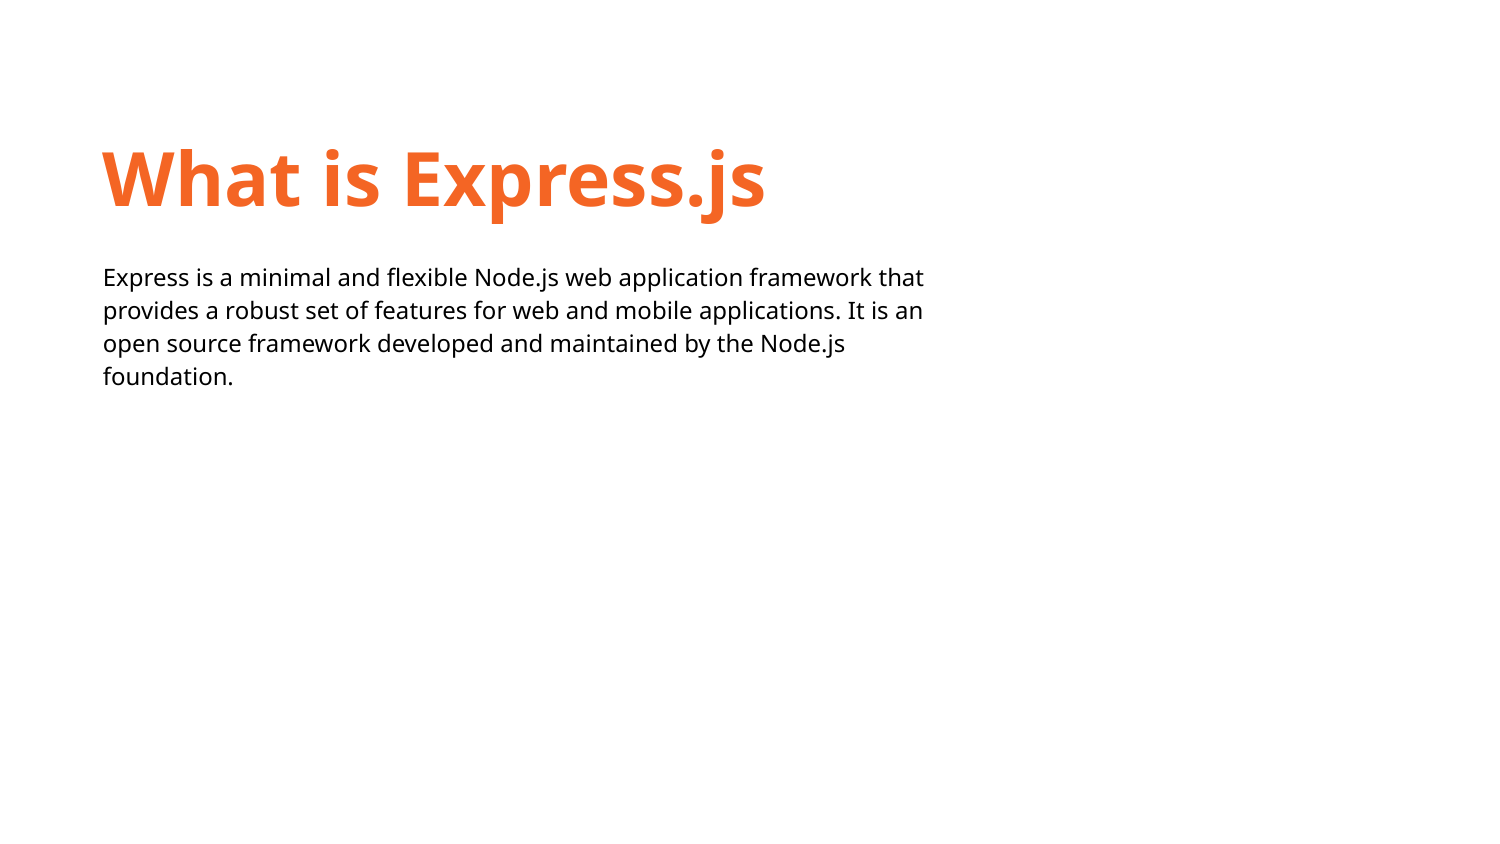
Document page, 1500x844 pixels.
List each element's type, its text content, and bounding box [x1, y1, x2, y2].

title Express is a minimal and flexible Node.js web application framework that provides a robust set of features for web and mobile applications. It is an open source framework developed and maintained by the Node.js foundation. [87, 242, 941, 746]
title What is Express.js [87, 116, 941, 242]
